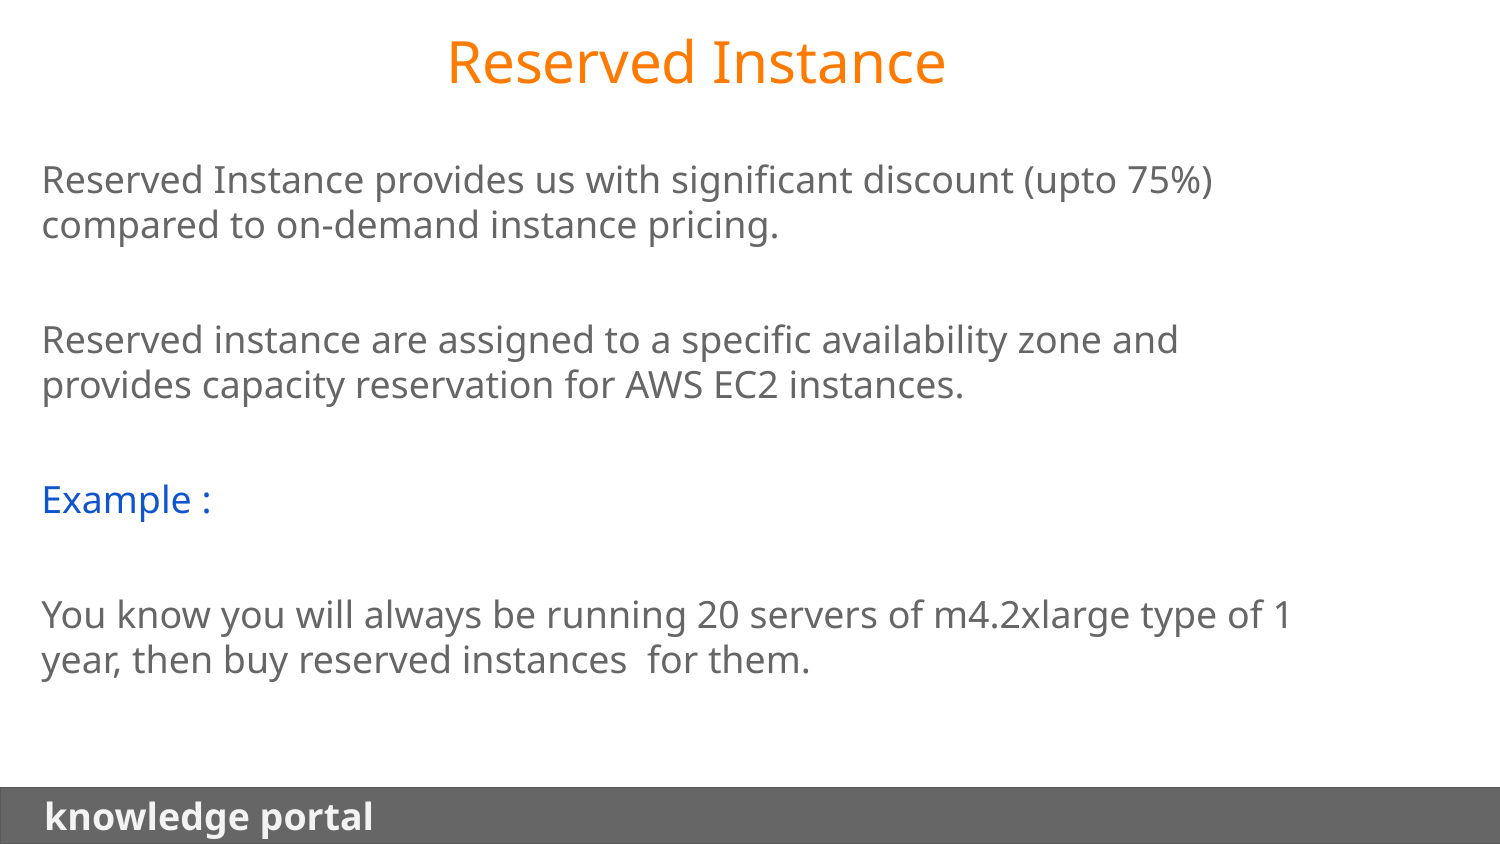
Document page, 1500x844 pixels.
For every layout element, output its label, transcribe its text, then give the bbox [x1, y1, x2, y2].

text_box knowledge portal [0, 787, 1500, 844]
text_box Reserved Instance provides us with significant discount (upto 75%) compared to on-demand instance pricing. Reserved instance are assigned to a specific availability zone and provides capacity reservation for AWS EC2 instances. Example : You know you will always be running 20 servers of m4.2xlarge type of 1 year, then buy reserved instances for them. [26, 140, 1337, 650]
subtitle Reserved Instance [0, 10, 1404, 141]
